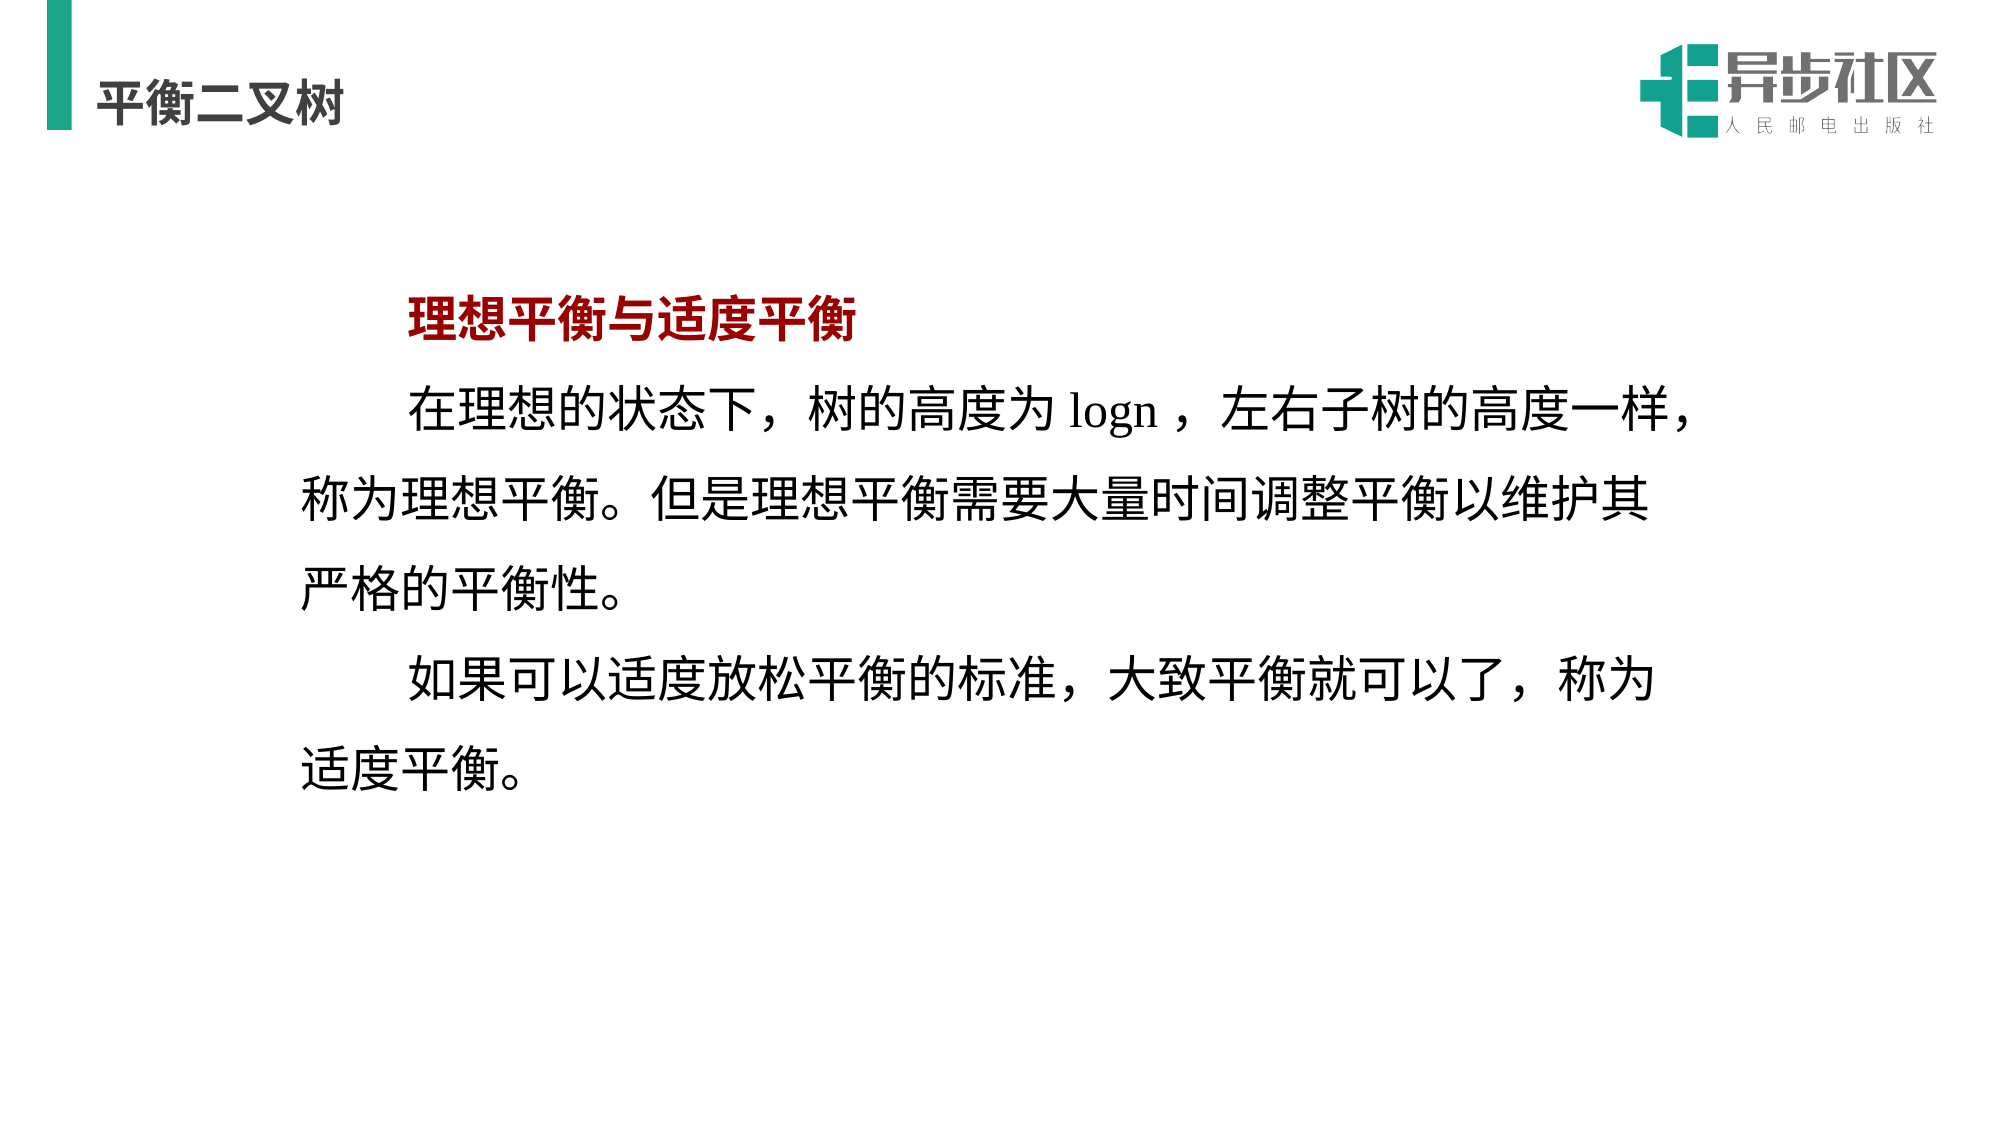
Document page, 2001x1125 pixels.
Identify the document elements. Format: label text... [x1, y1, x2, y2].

text_box [46, 0, 73, 131]
text_box 平衡二叉树 [80, 64, 492, 139]
text_box 理想平衡与适度平衡 在理想的状态下，树的高度为logn，左右子树的高度一样，称为理想平衡。但是理想平衡需要大量时间调整平衡以维护其严格的平衡性。 如果可以适度放松平衡的标准，大致平衡就可以了，称为适度平衡。 [286, 250, 1712, 806]
picture [1639, 36, 1948, 151]
